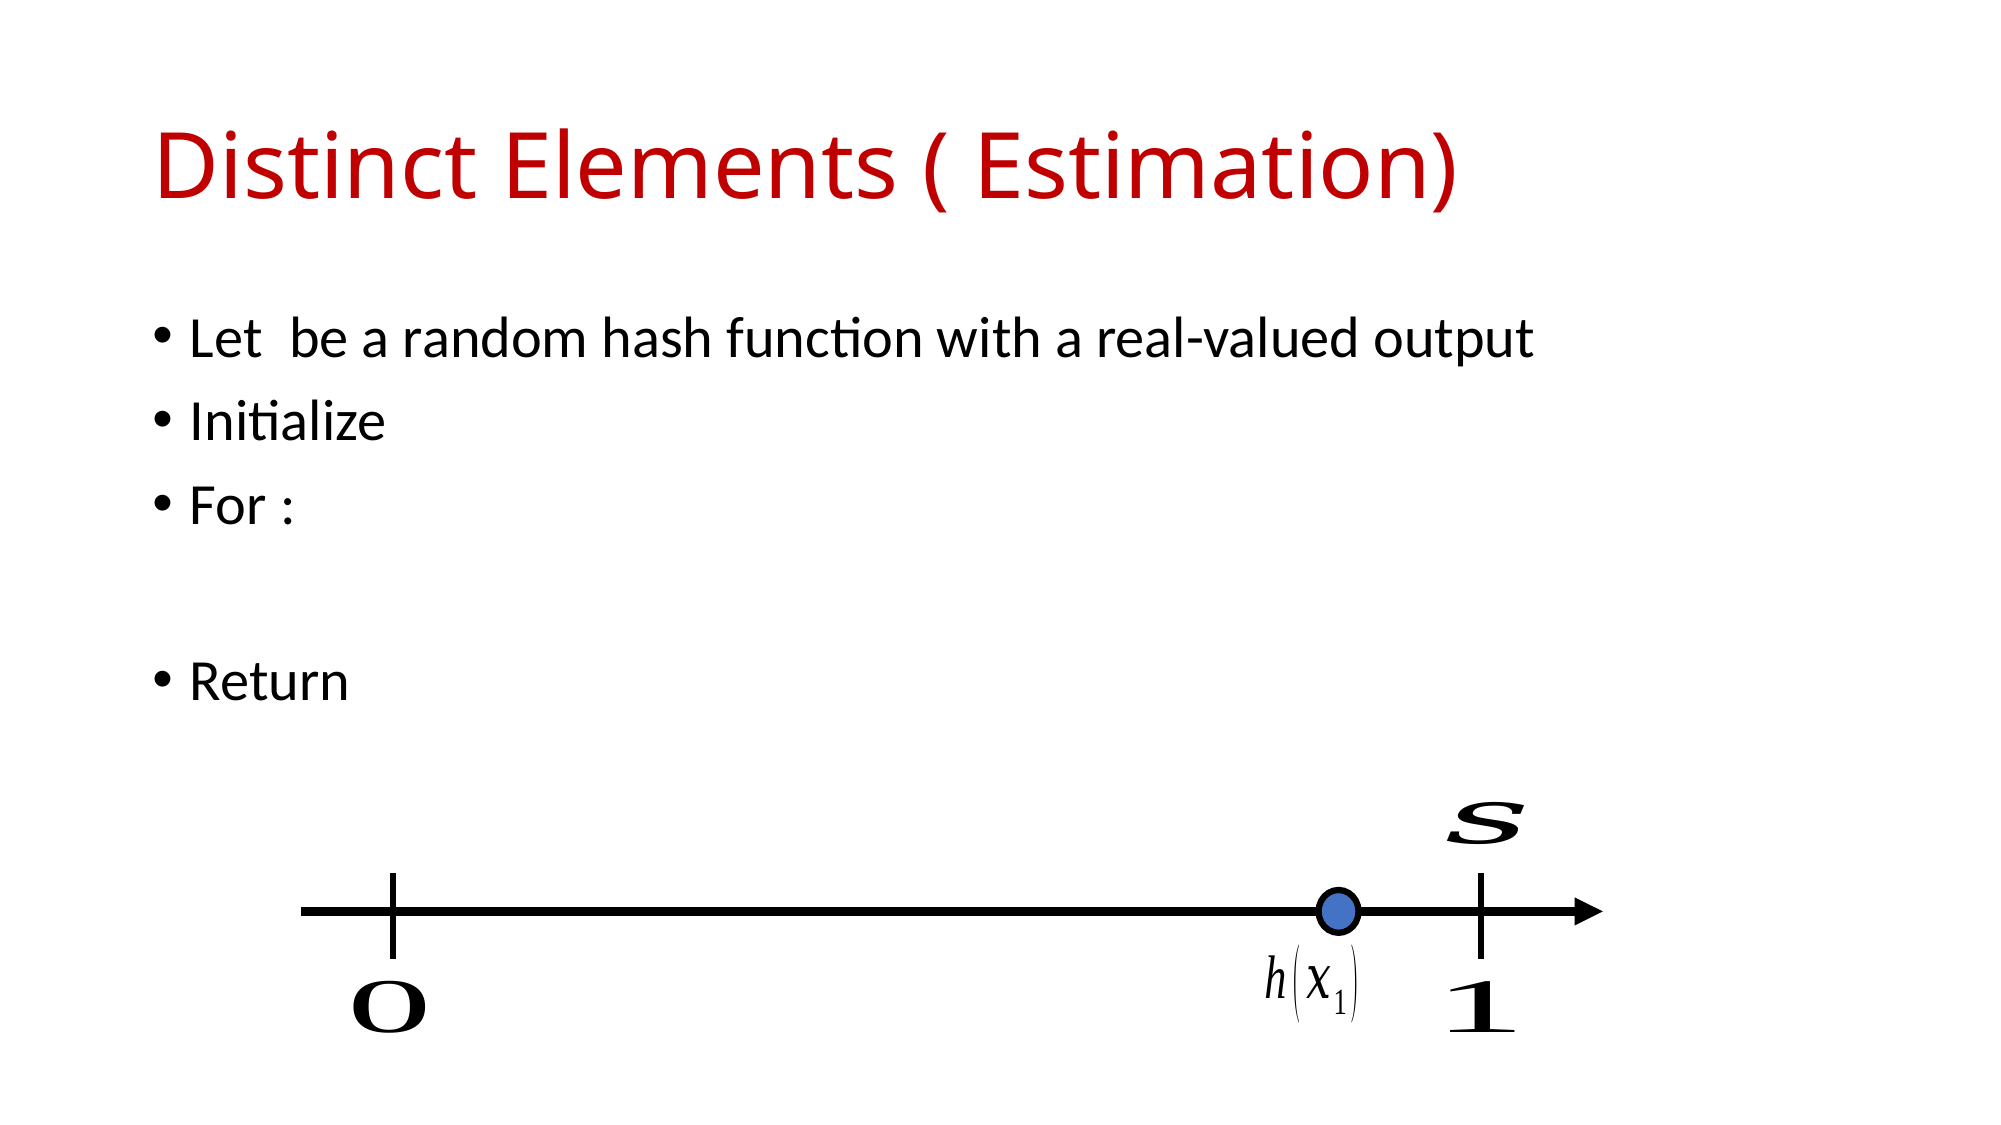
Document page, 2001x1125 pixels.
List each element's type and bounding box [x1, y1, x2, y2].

text_box [1317, 912, 1360, 934]
text_box [1317, 888, 1360, 911]
